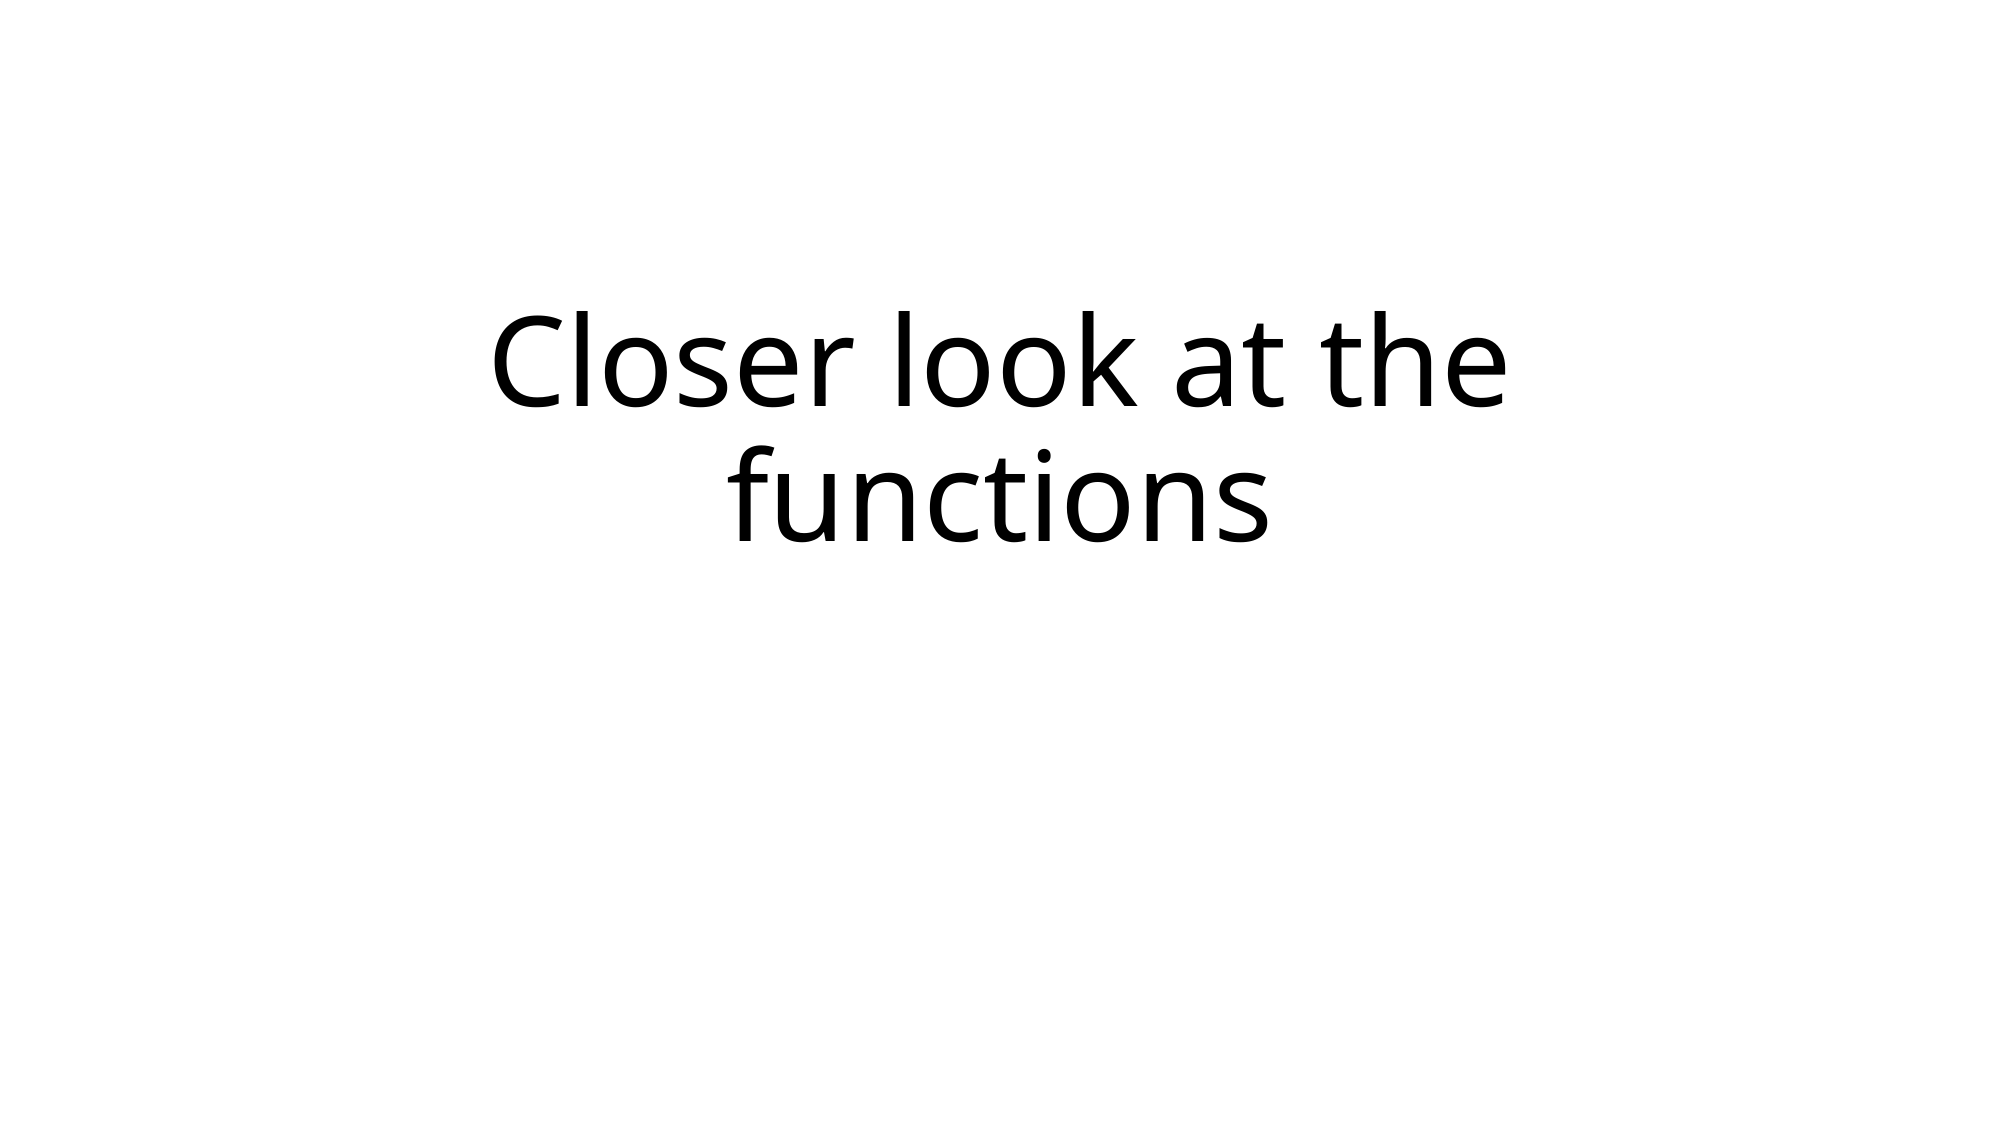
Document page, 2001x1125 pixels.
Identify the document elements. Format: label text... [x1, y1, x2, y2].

title Closer look at the functions [249, 184, 1750, 576]
